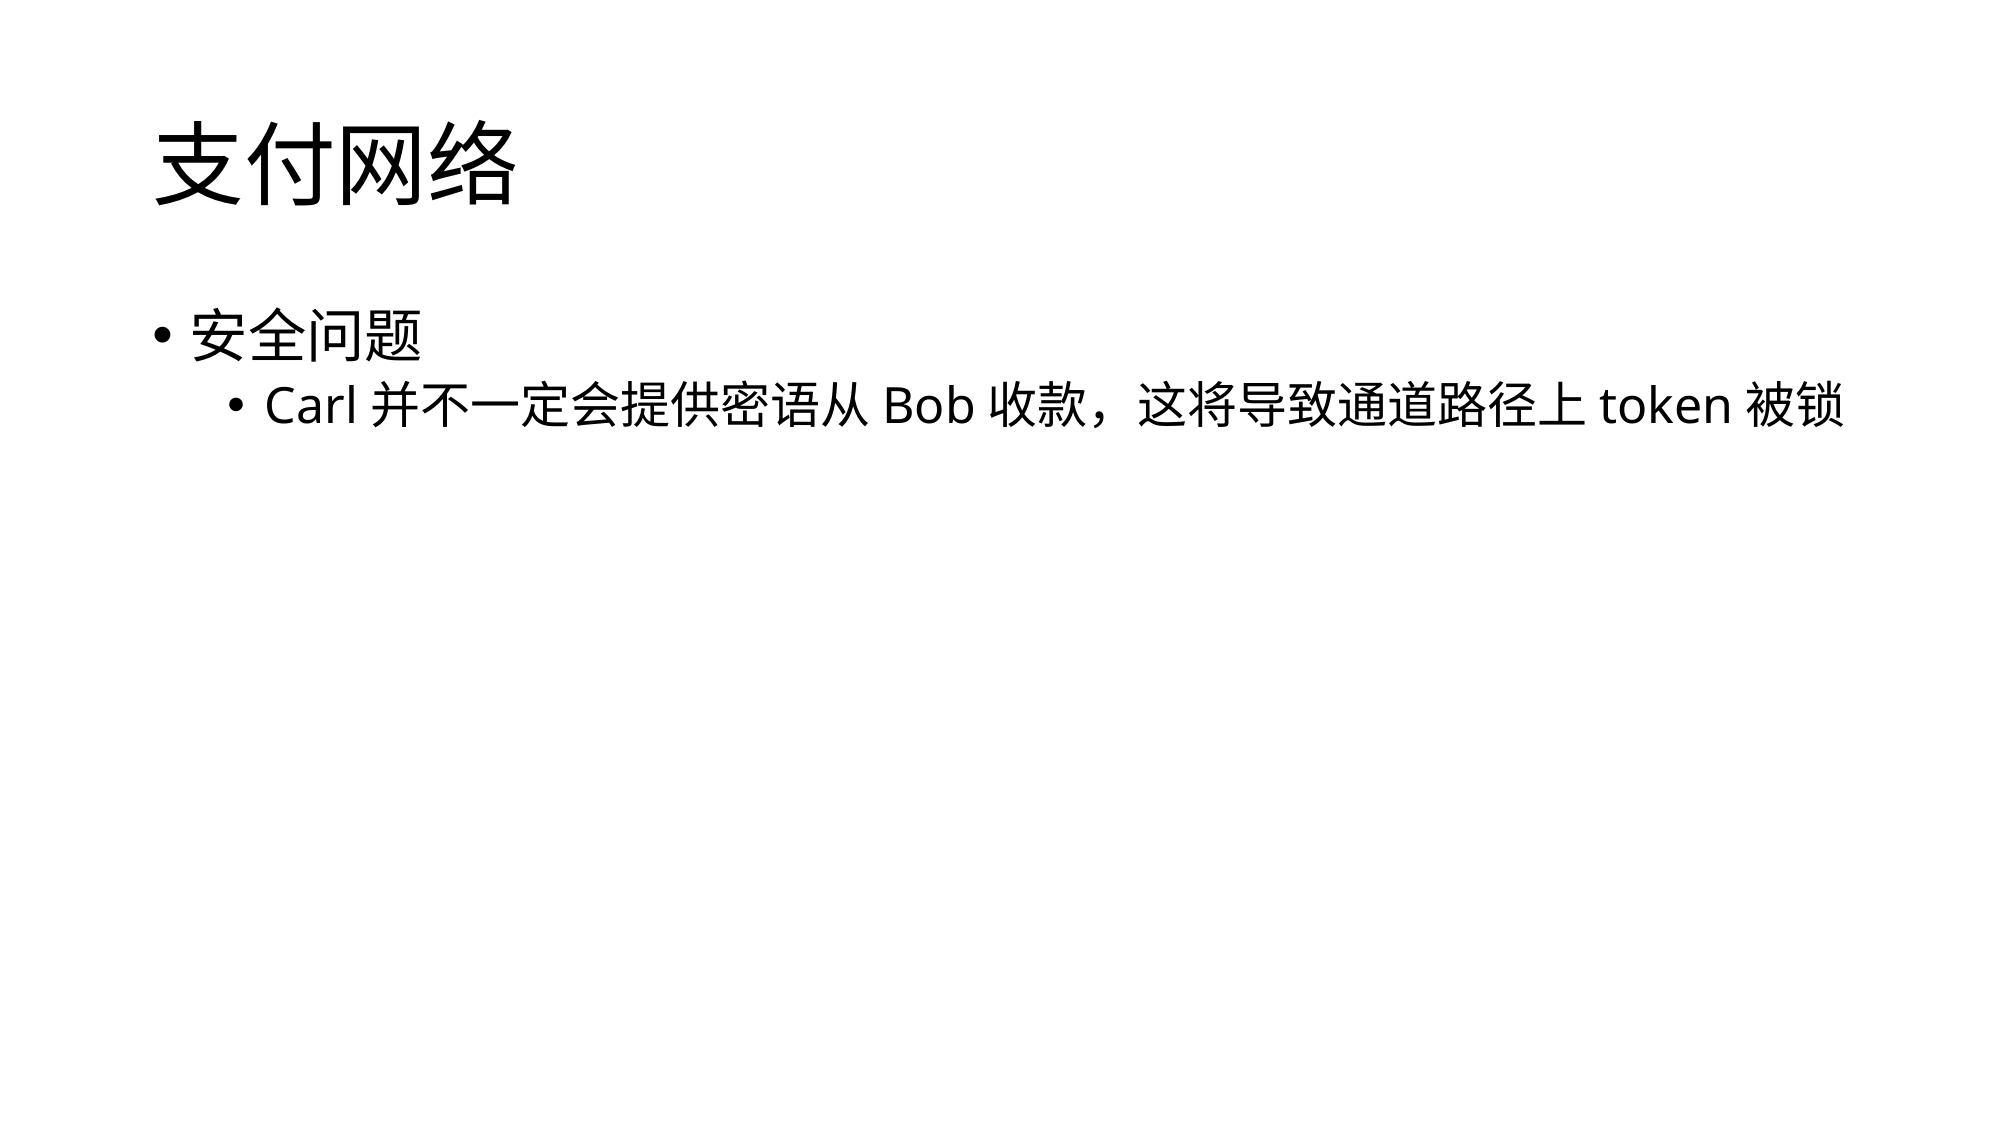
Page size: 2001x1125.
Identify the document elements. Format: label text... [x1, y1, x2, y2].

title 支付网络 [137, 59, 1863, 278]
list 安全问题 Carl并不一定会提供密语从Bob收款，这将导致通道路径上token被锁 [137, 299, 1863, 1014]
